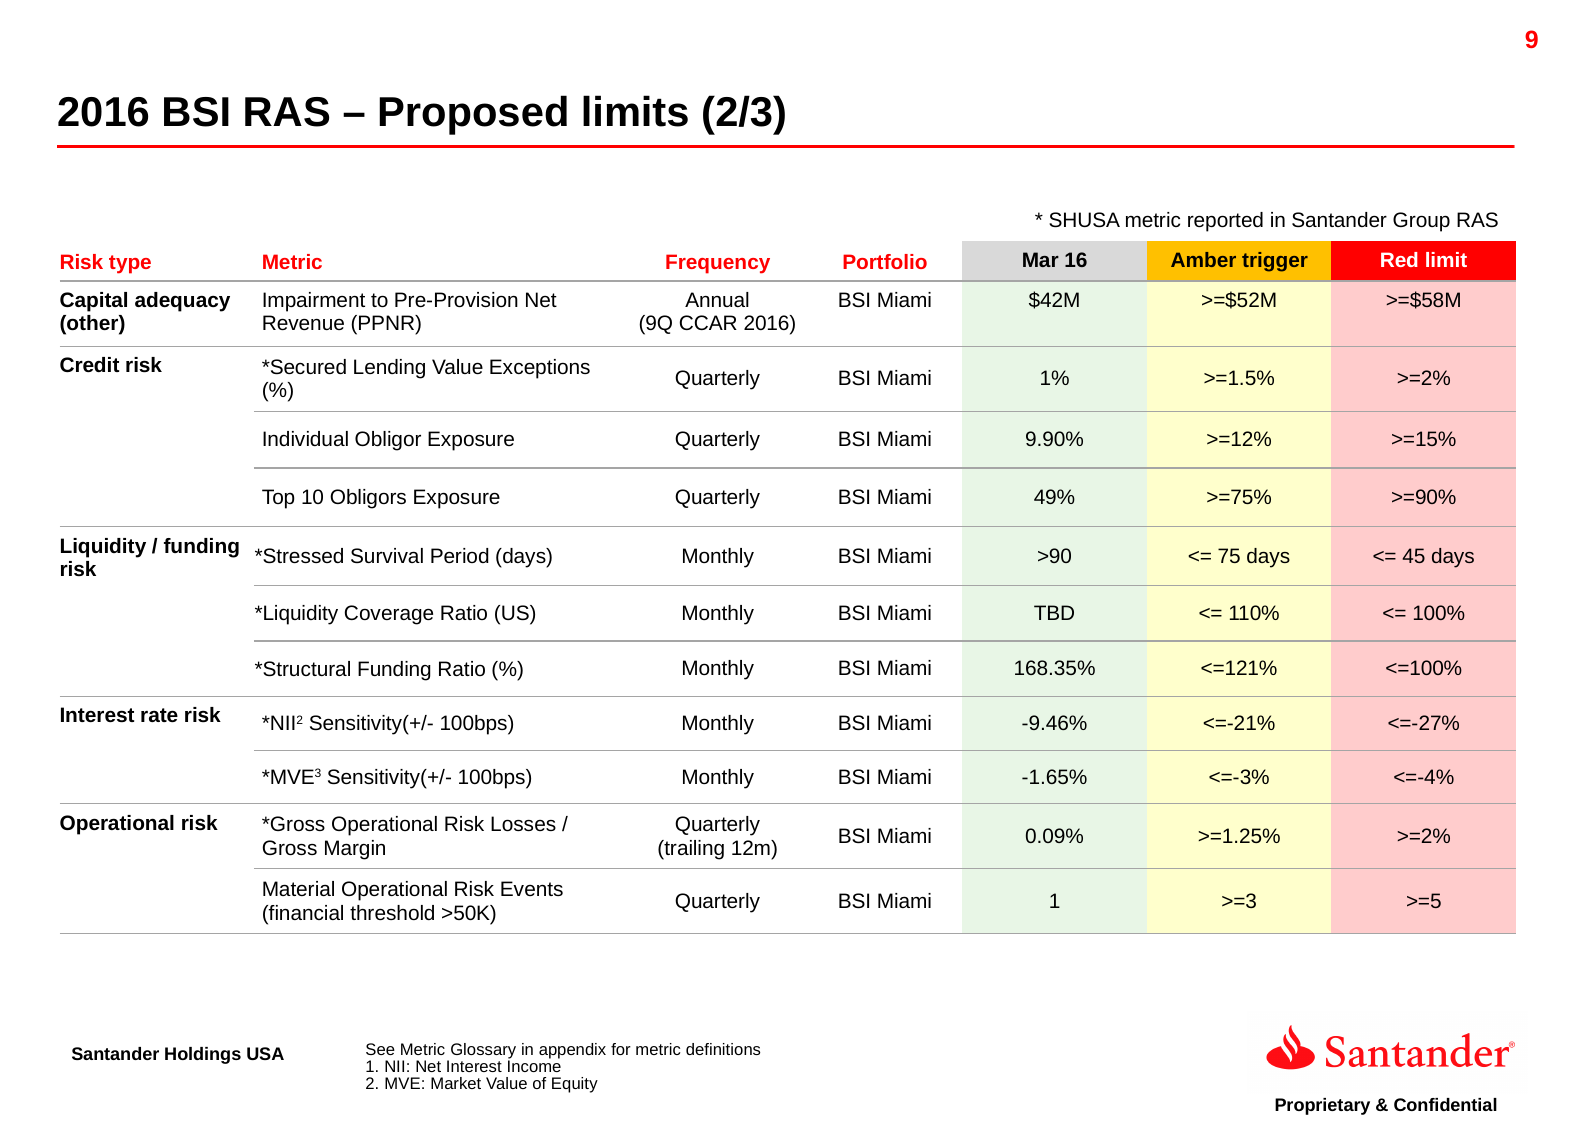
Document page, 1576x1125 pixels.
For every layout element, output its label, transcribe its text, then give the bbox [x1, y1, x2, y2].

table_cell 0.09% [962, 804, 1147, 868]
table_cell >=12% [1147, 412, 1331, 467]
table_cell BSI Miami [808, 642, 962, 696]
table_cell BSI Miami [808, 282, 962, 346]
table_cell Capital adequacy (other) [60, 282, 254, 346]
table_cell BSI Miami [808, 751, 962, 803]
table_cell >=15% [1331, 412, 1516, 467]
table_cell -1.65% [962, 751, 1147, 803]
table_cell Monthly [627, 751, 808, 803]
table_cell Quarterly [627, 869, 808, 933]
table_cell BSI Miami [808, 697, 962, 750]
table_cell BSI Miami [808, 869, 962, 933]
table_cell >=$58M [1331, 282, 1516, 346]
table_cell <=121% [1147, 642, 1331, 696]
table_cell Quarterly (trailing 12m) [627, 804, 808, 868]
table_cell >=75% [1147, 469, 1331, 526]
table_cell 1% [962, 347, 1147, 411]
table_header Portfolio [808, 241, 962, 280]
table_cell >=2% [1331, 347, 1516, 411]
table_cell Quarterly [627, 469, 808, 526]
table_cell BSI Miami [808, 586, 962, 640]
list 2016 BSI RAS – Proposed limits (2/3) [57, 74, 1479, 146]
table_cell Annual (9Q CCAR 2016) [627, 282, 808, 346]
table_cell *MVE3 Sensitivity(+/- 100bps) [254, 751, 627, 803]
table_cell Individual Obligor Exposure [254, 412, 627, 467]
table_cell *Liquidity Coverage Ratio (US) [254, 586, 627, 640]
table_cell Impairment to Pre-Provision Net Revenue (PPNR) [254, 282, 627, 346]
table_cell $42M [962, 282, 1147, 346]
table_cell <= 45 days [1331, 527, 1516, 585]
table_cell >=3 [1147, 869, 1331, 933]
table_cell -9.46% [962, 697, 1147, 750]
table_cell 168.35% [962, 642, 1147, 696]
table_header Amber trigger [1147, 241, 1331, 280]
table_cell <=-4% [1331, 751, 1516, 803]
table_cell <=-27% [1331, 697, 1516, 750]
table_header Risk type [60, 241, 254, 280]
table_cell Operational risk [60, 804, 254, 933]
table_cell BSI Miami [808, 527, 962, 585]
text_box * SHUSA metric reported in Santander Group RAS [1019, 203, 1514, 240]
table_cell >=2% [1331, 804, 1516, 868]
table_cell <= 100% [1331, 586, 1516, 640]
text_box See Metric Glossary in appendix for metric definitions NII: Net Interest Income MVE: Market Value of Equity [365, 1038, 1186, 1093]
table_cell *NII2 Sensitivity(+/- 100bps) [254, 697, 627, 750]
table_cell Top 10 Obligors Exposure [254, 469, 627, 526]
table_cell Monthly [627, 642, 808, 696]
table_cell BSI Miami [808, 804, 962, 868]
table_cell 9.90% [962, 412, 1147, 467]
picture [1247, 1011, 1528, 1094]
table_header Mar 16 [962, 241, 1147, 280]
table_cell <=100% [1331, 642, 1516, 696]
table_header Frequency [627, 241, 808, 280]
table_cell >=1.5% [1147, 347, 1331, 411]
table_cell *Stressed Survival Period (days) [254, 527, 627, 585]
table_header Metric [254, 241, 627, 280]
table_cell Monthly [627, 697, 808, 750]
table_cell <= 110% [1147, 586, 1331, 640]
table_cell Credit risk [60, 347, 254, 526]
table_cell Quarterly [627, 347, 808, 411]
table_cell 49% [962, 469, 1147, 526]
table_cell BSI Miami [808, 412, 962, 467]
table_cell BSI Miami [808, 347, 962, 411]
table_cell *Secured Lending Value Exceptions (%) [254, 347, 627, 411]
table_cell TBD [962, 586, 1147, 640]
table_cell <=-3% [1147, 751, 1331, 803]
table_cell Monthly [627, 586, 808, 640]
table_cell >90 [962, 527, 1147, 585]
table_cell <=-21% [1147, 697, 1331, 750]
table_cell <= 75 days [1147, 527, 1331, 585]
table_cell >=5 [1331, 869, 1516, 933]
table_header Red limit [1331, 241, 1516, 280]
table_cell Monthly [627, 527, 808, 585]
table_cell *Gross Operational Risk Losses / Gross Margin [254, 804, 627, 868]
table_cell BSI Miami [808, 469, 962, 526]
table_cell *Structural Funding Ratio (%) [254, 642, 627, 696]
table_cell >=90% [1331, 469, 1516, 526]
table_cell 1 [962, 869, 1147, 933]
table_cell >=1.25% [1147, 804, 1331, 868]
table_cell Interest rate risk [60, 697, 254, 803]
table_cell Liquidity / funding risk [60, 527, 254, 696]
table_cell Quarterly [627, 412, 808, 467]
table_cell >=$52M [1147, 282, 1331, 346]
table_cell Material Operational Risk Events (financial threshold >50K) [254, 869, 627, 933]
